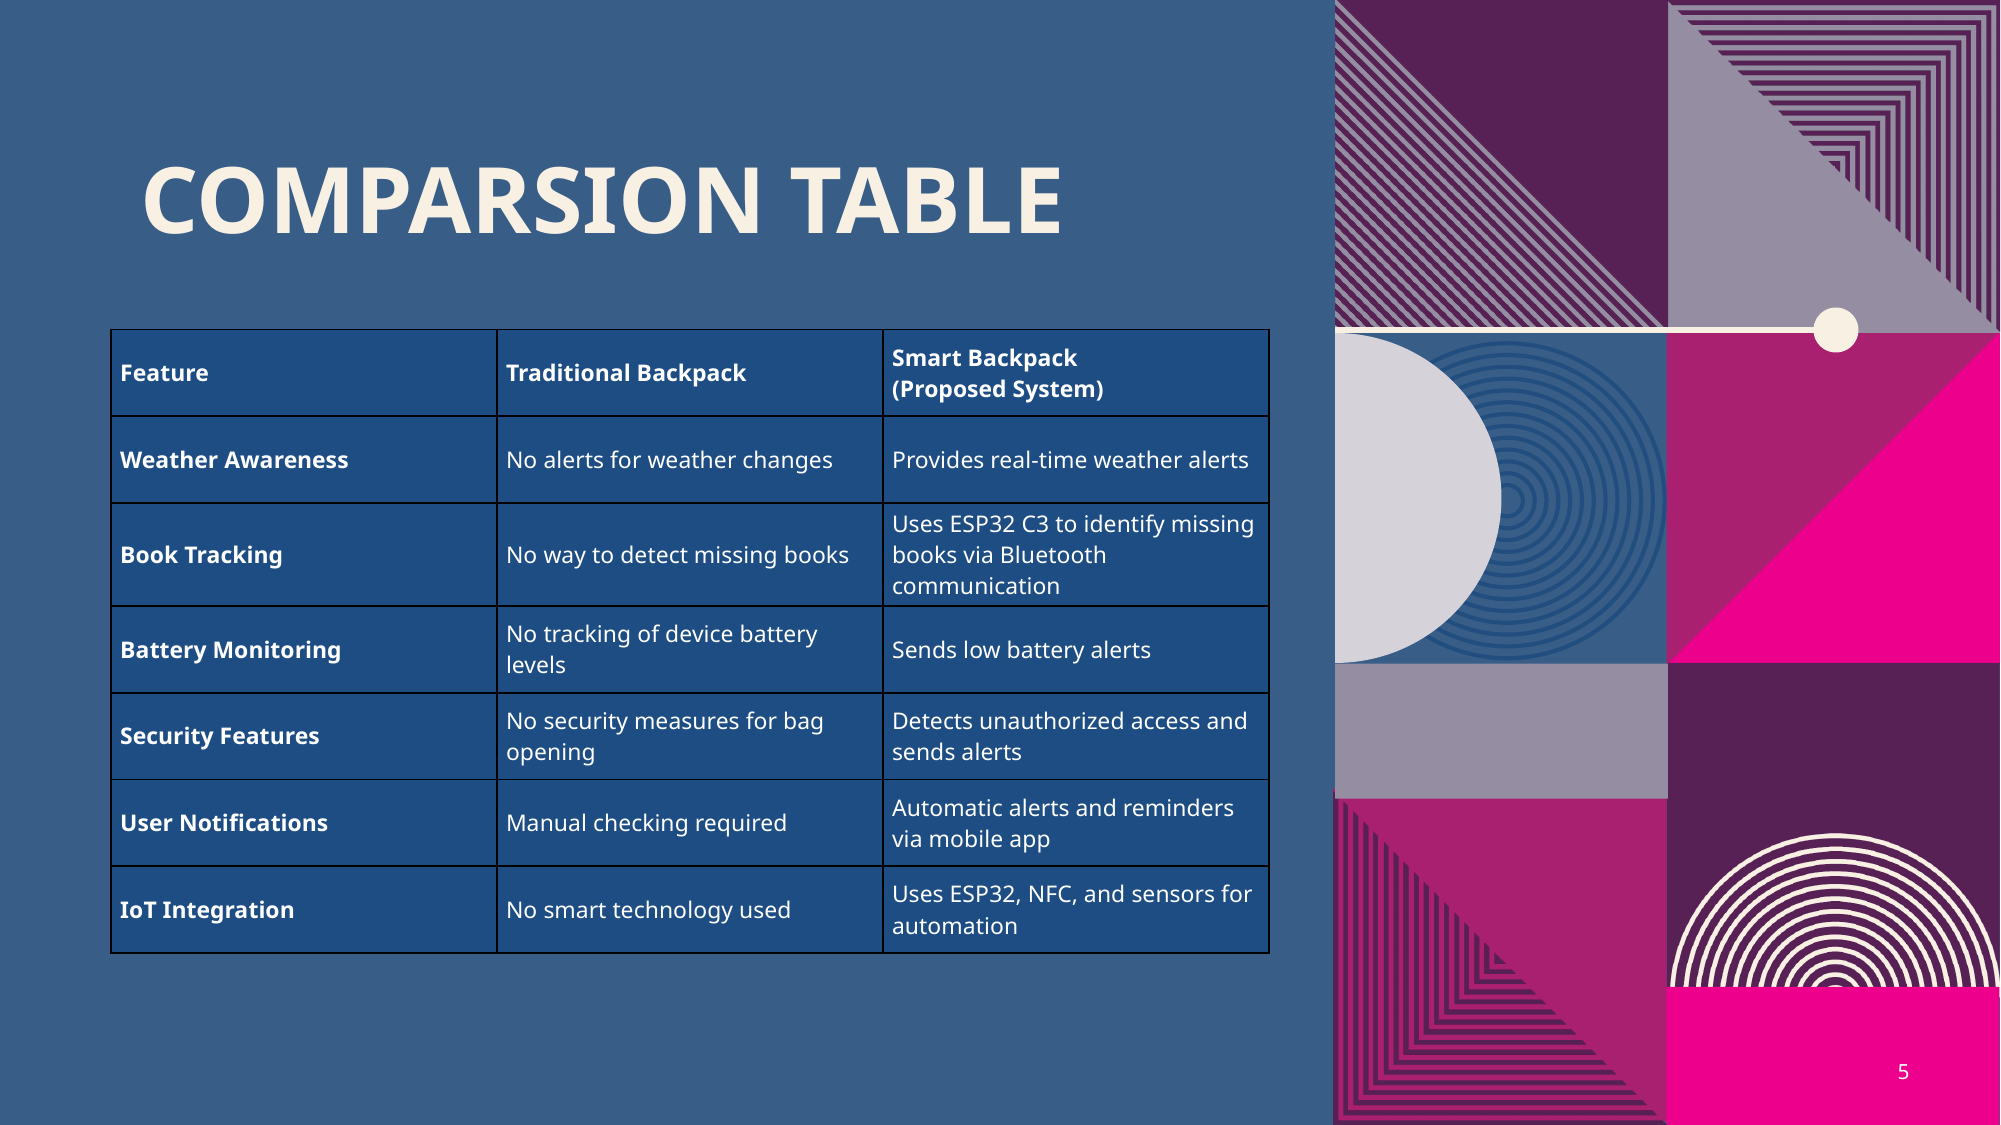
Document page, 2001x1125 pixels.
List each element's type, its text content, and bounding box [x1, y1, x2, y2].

table_cell Battery Monitoring [112, 607, 496, 692]
table_cell Weather Awareness [112, 417, 496, 502]
slide_number 5 [1849, 1042, 1925, 1103]
table_cell IoT Integration [112, 867, 496, 952]
table_cell No smart technology used [498, 867, 882, 952]
table_cell No tracking of device battery levels [498, 607, 882, 692]
table_cell Sends low battery alerts [884, 607, 1268, 692]
table_cell Book Tracking [112, 504, 496, 605]
table_cell Security Features [112, 694, 496, 779]
table_header Smart Backpack (Proposed System) [884, 330, 1268, 415]
table_cell No way to detect missing books [498, 504, 882, 605]
table_cell Manual checking required [498, 780, 882, 865]
table_cell Provides real-time weather alerts [884, 417, 1268, 502]
picture [1335, 0, 2001, 333]
table_cell Automatic alerts and reminders via mobile app [884, 780, 1268, 865]
table_cell Uses ESP32 C3 to identify missing books via Bluetooth communication [884, 504, 1268, 605]
title COMPARSION TABLE [125, 146, 1206, 329]
table_cell No alerts for weather changes [498, 417, 882, 502]
picture [1669, 833, 2001, 998]
table_cell No security measures for bag opening [498, 694, 882, 779]
picture [1333, 791, 1667, 1125]
table_cell Detects unauthorized access and sends alerts [884, 694, 1268, 779]
table_header Traditional Backpack [498, 330, 882, 415]
table_cell Uses ESP32, NFC, and sensors for automation [884, 867, 1268, 952]
table_cell User Notifications [112, 780, 496, 865]
table_header Feature [112, 330, 496, 415]
